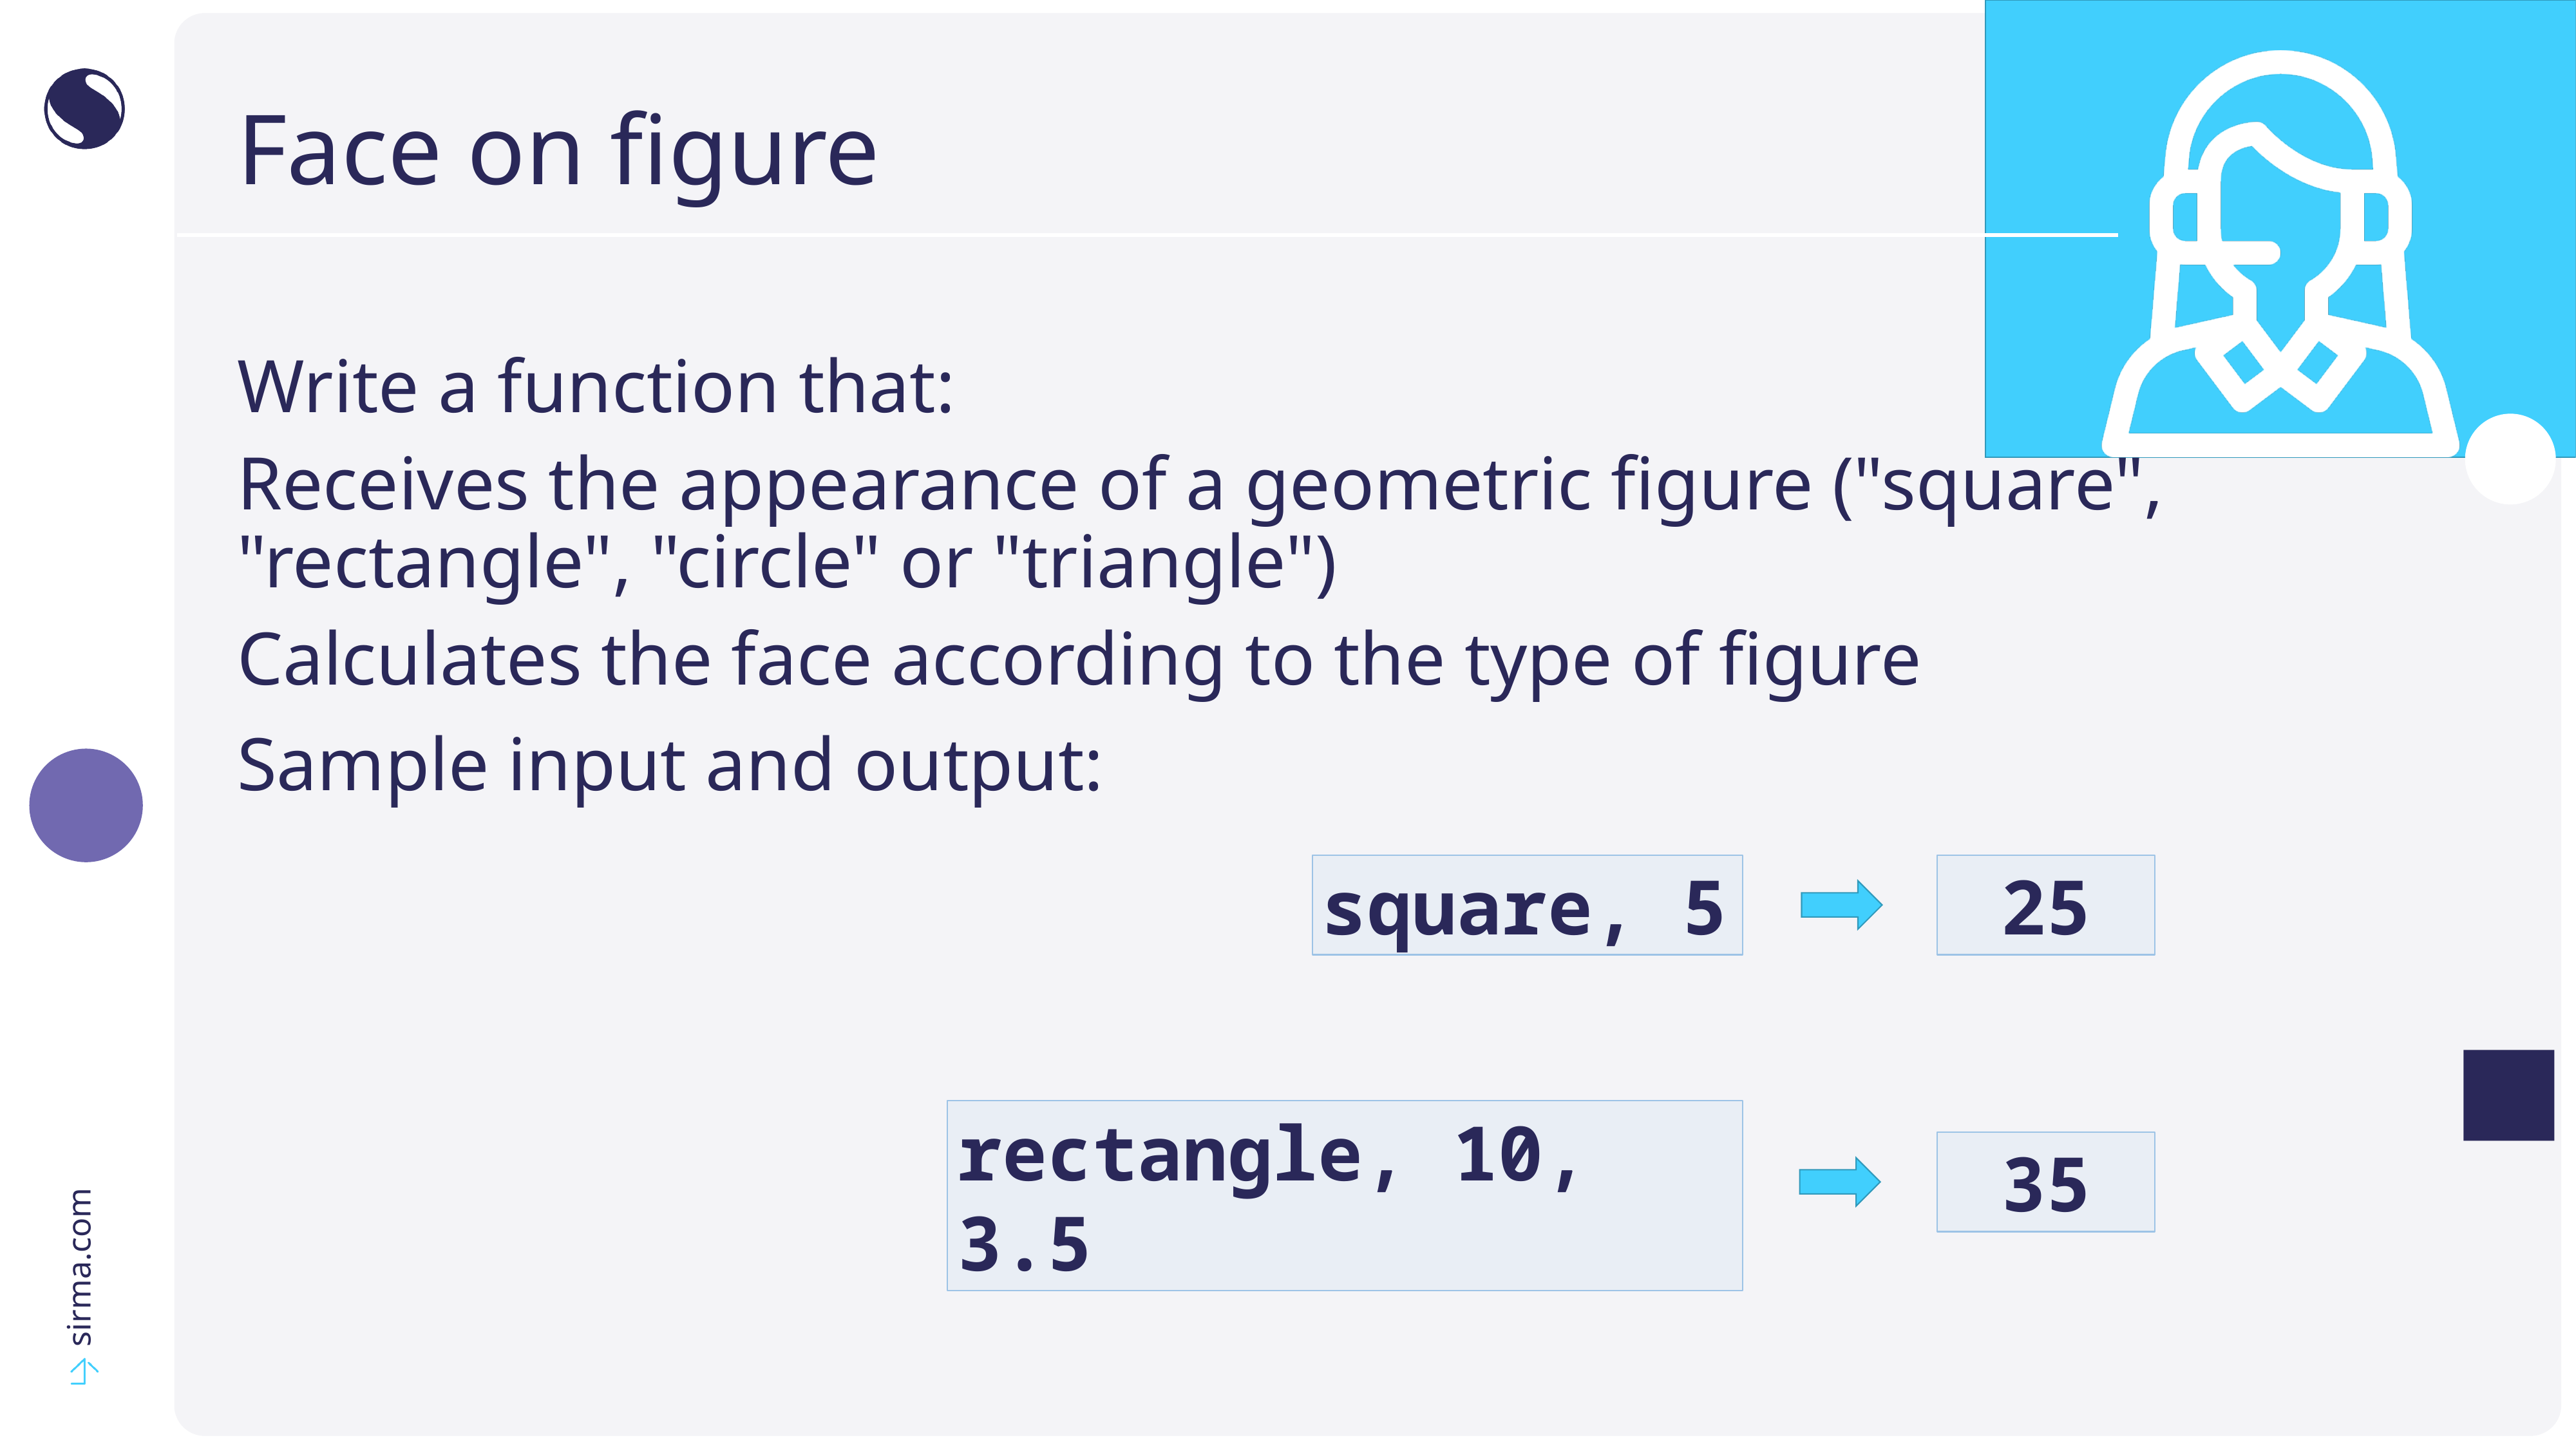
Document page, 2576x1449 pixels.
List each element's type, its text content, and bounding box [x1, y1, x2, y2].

picture [44, 68, 125, 149]
title Face on figure [227, 77, 2118, 230]
picture [70, 1358, 99, 1385]
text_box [947, 854, 2155, 1246]
list Write a function that: Receives the appearance of a geometric figure ("square", "rectangle", "circle" or "triangle") Calculates the face according to the type of figure Sample input and output: [227, 345, 2448, 1342]
picture [2077, 50, 2485, 457]
